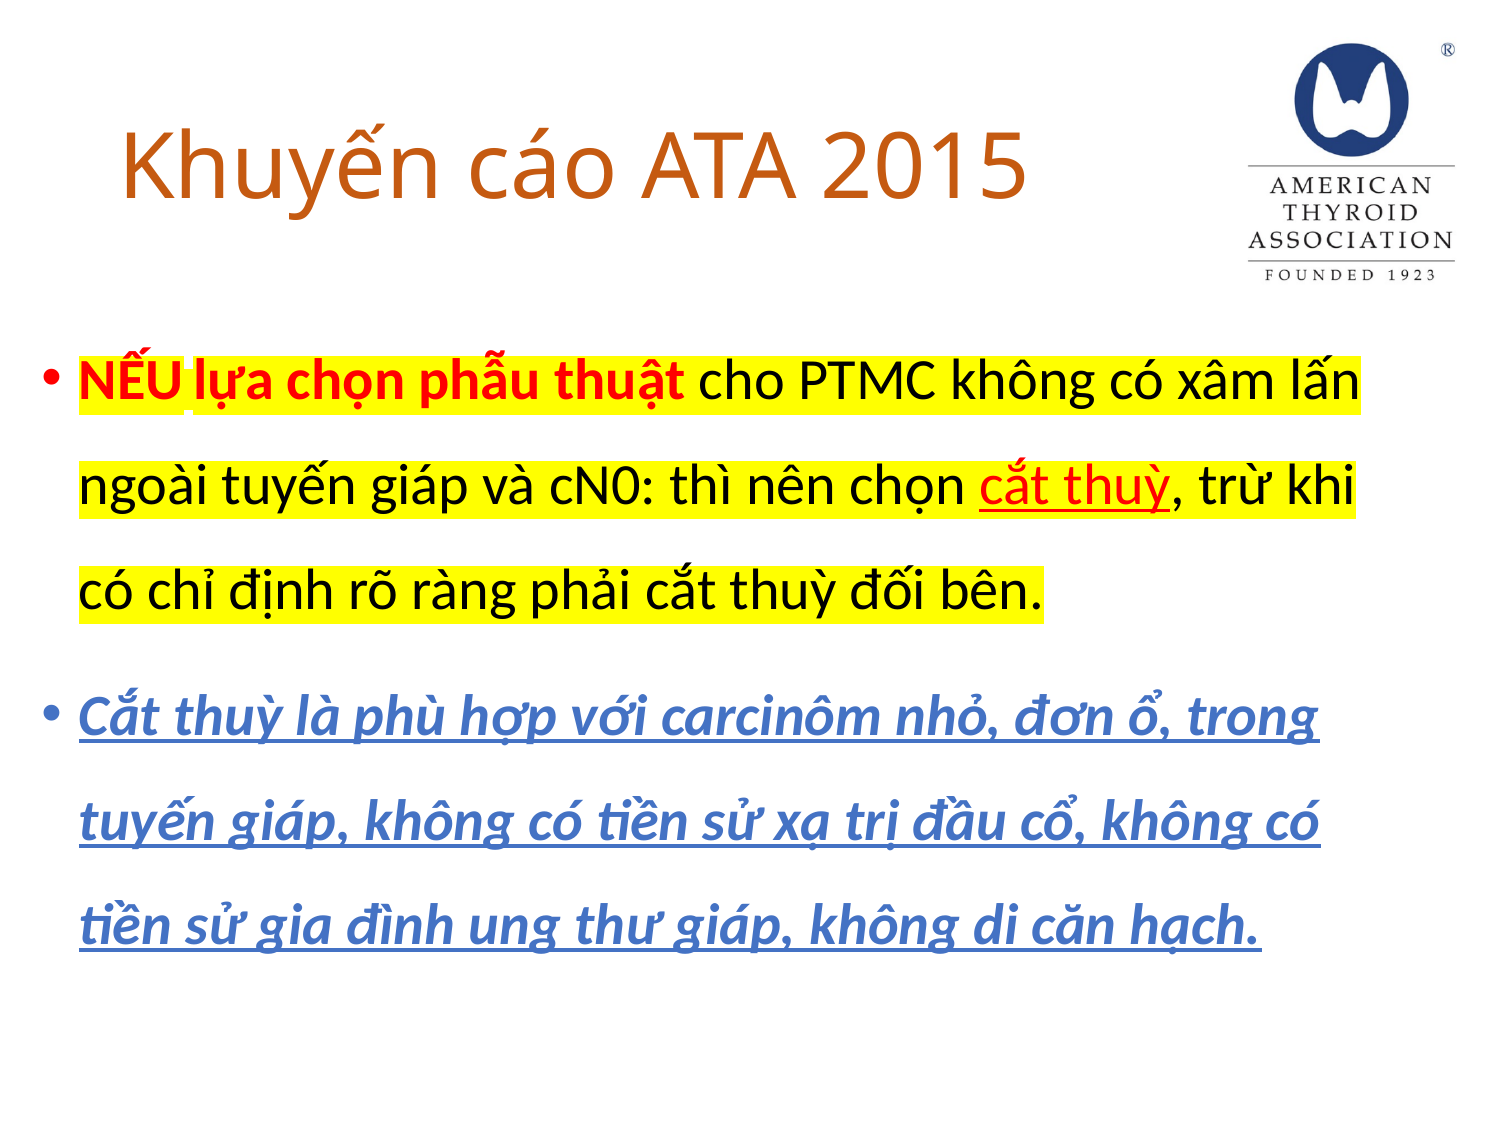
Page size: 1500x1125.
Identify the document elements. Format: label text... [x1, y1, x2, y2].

list NẾU lựa chọn phẫu thuật cho PTMC không có xâm lấn ngoài tuyến giáp và cN0: thì nên chọn cắt thuỳ, trừ khi có chỉ định rõ ràng phải cắt thuỳ đối bên. Cắt thuỳ là phù hợp với carcinôm nhỏ, đơn ổ, trong tuyến giáp, không có tiền sử xạ trị đầu cổ, không có tiền sử gia đình ung thư giáp, không di căn hạch. [26, 299, 1412, 1014]
title Khuyến cáo ATA 2015 [103, 59, 1243, 278]
picture [1243, 37, 1459, 285]
